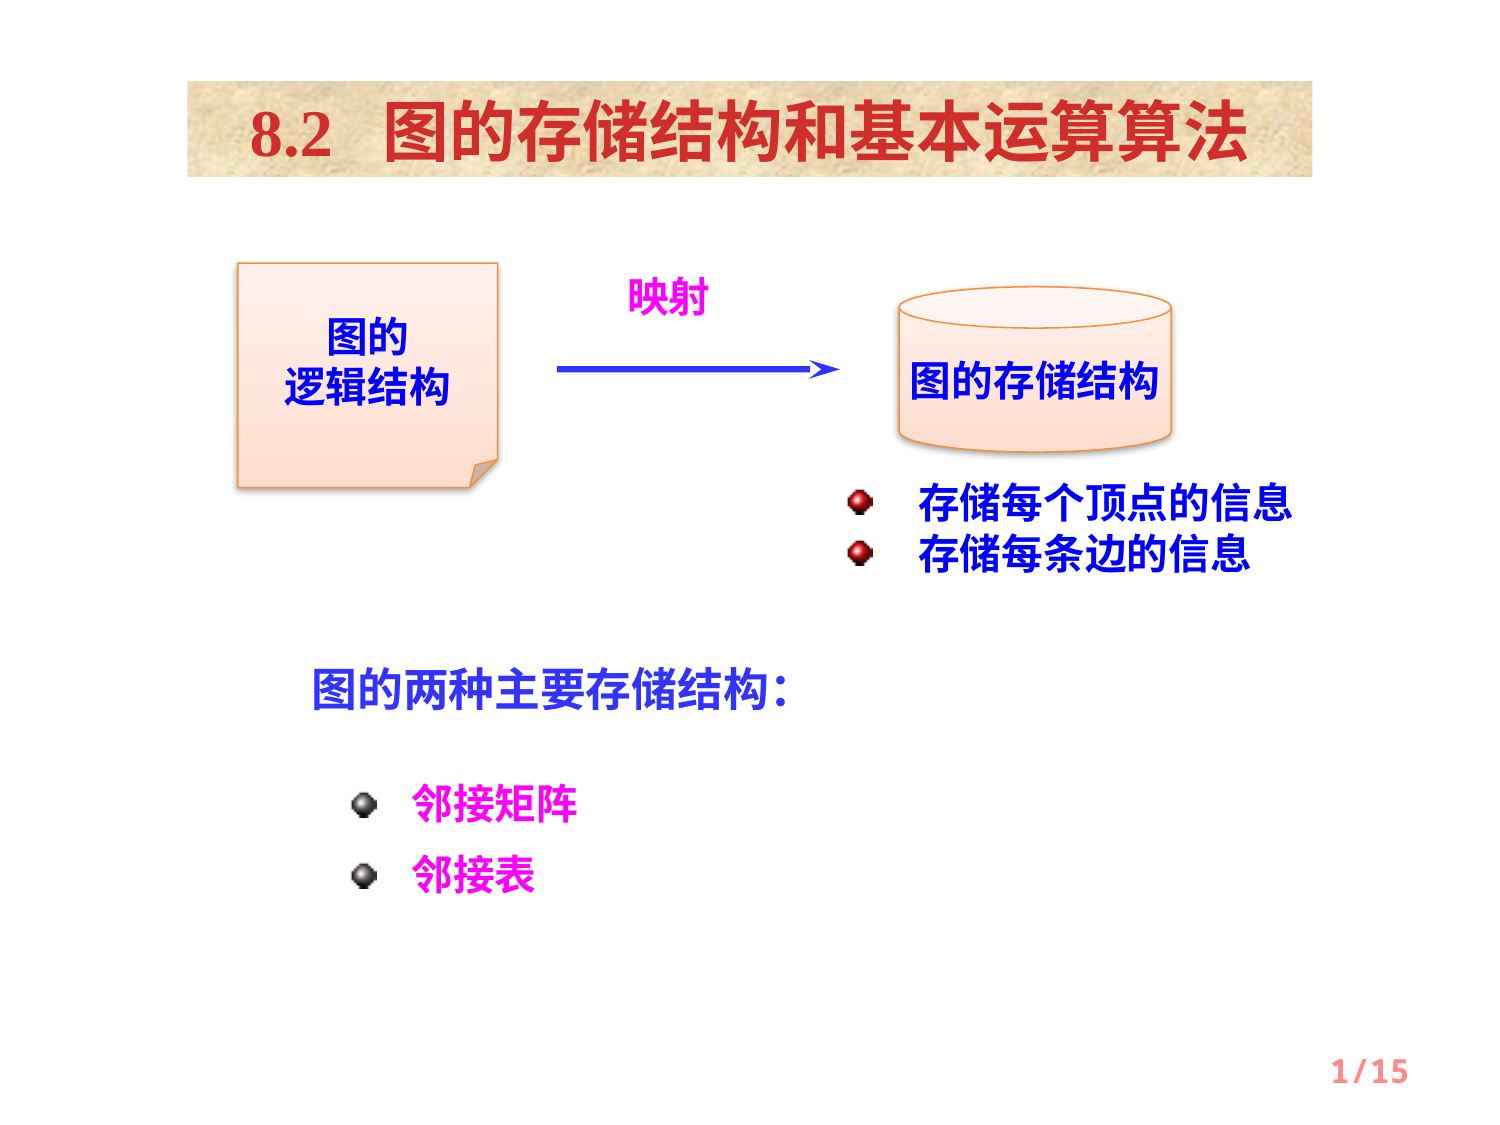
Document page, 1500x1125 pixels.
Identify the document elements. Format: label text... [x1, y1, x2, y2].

text_box 8.2 图的存储结构和基本运算算法 [187, 81, 1313, 177]
text_box 图的存储结构 [898, 285, 1172, 453]
slide_number 1/15 [1074, 1042, 1425, 1103]
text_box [296, 652, 959, 913]
picture [843, 485, 873, 515]
text_box [819, 363, 841, 376]
text_box 映射 [568, 263, 770, 328]
text_box 存储每个顶点的信息 存储每条边的信息 [828, 487, 1313, 584]
picture [843, 536, 873, 566]
text_box 图的 逻辑结构 [236, 262, 499, 489]
